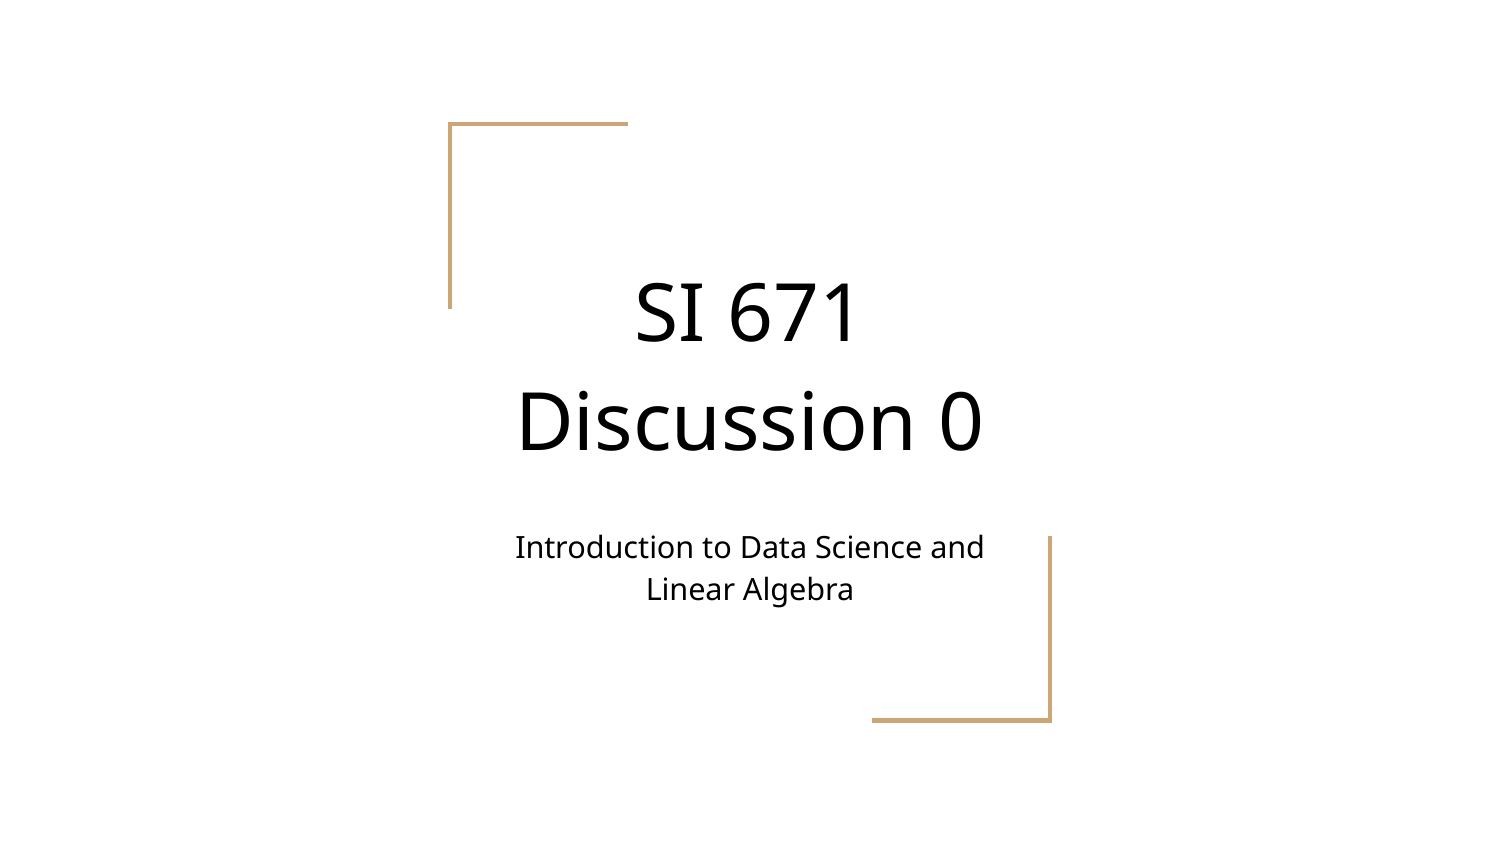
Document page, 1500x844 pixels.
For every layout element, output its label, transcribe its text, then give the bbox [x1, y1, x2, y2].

title SI 671 Discussion 0 [499, 236, 1001, 490]
subtitle Introduction to Data Science and Linear Algebra [499, 511, 1001, 627]
